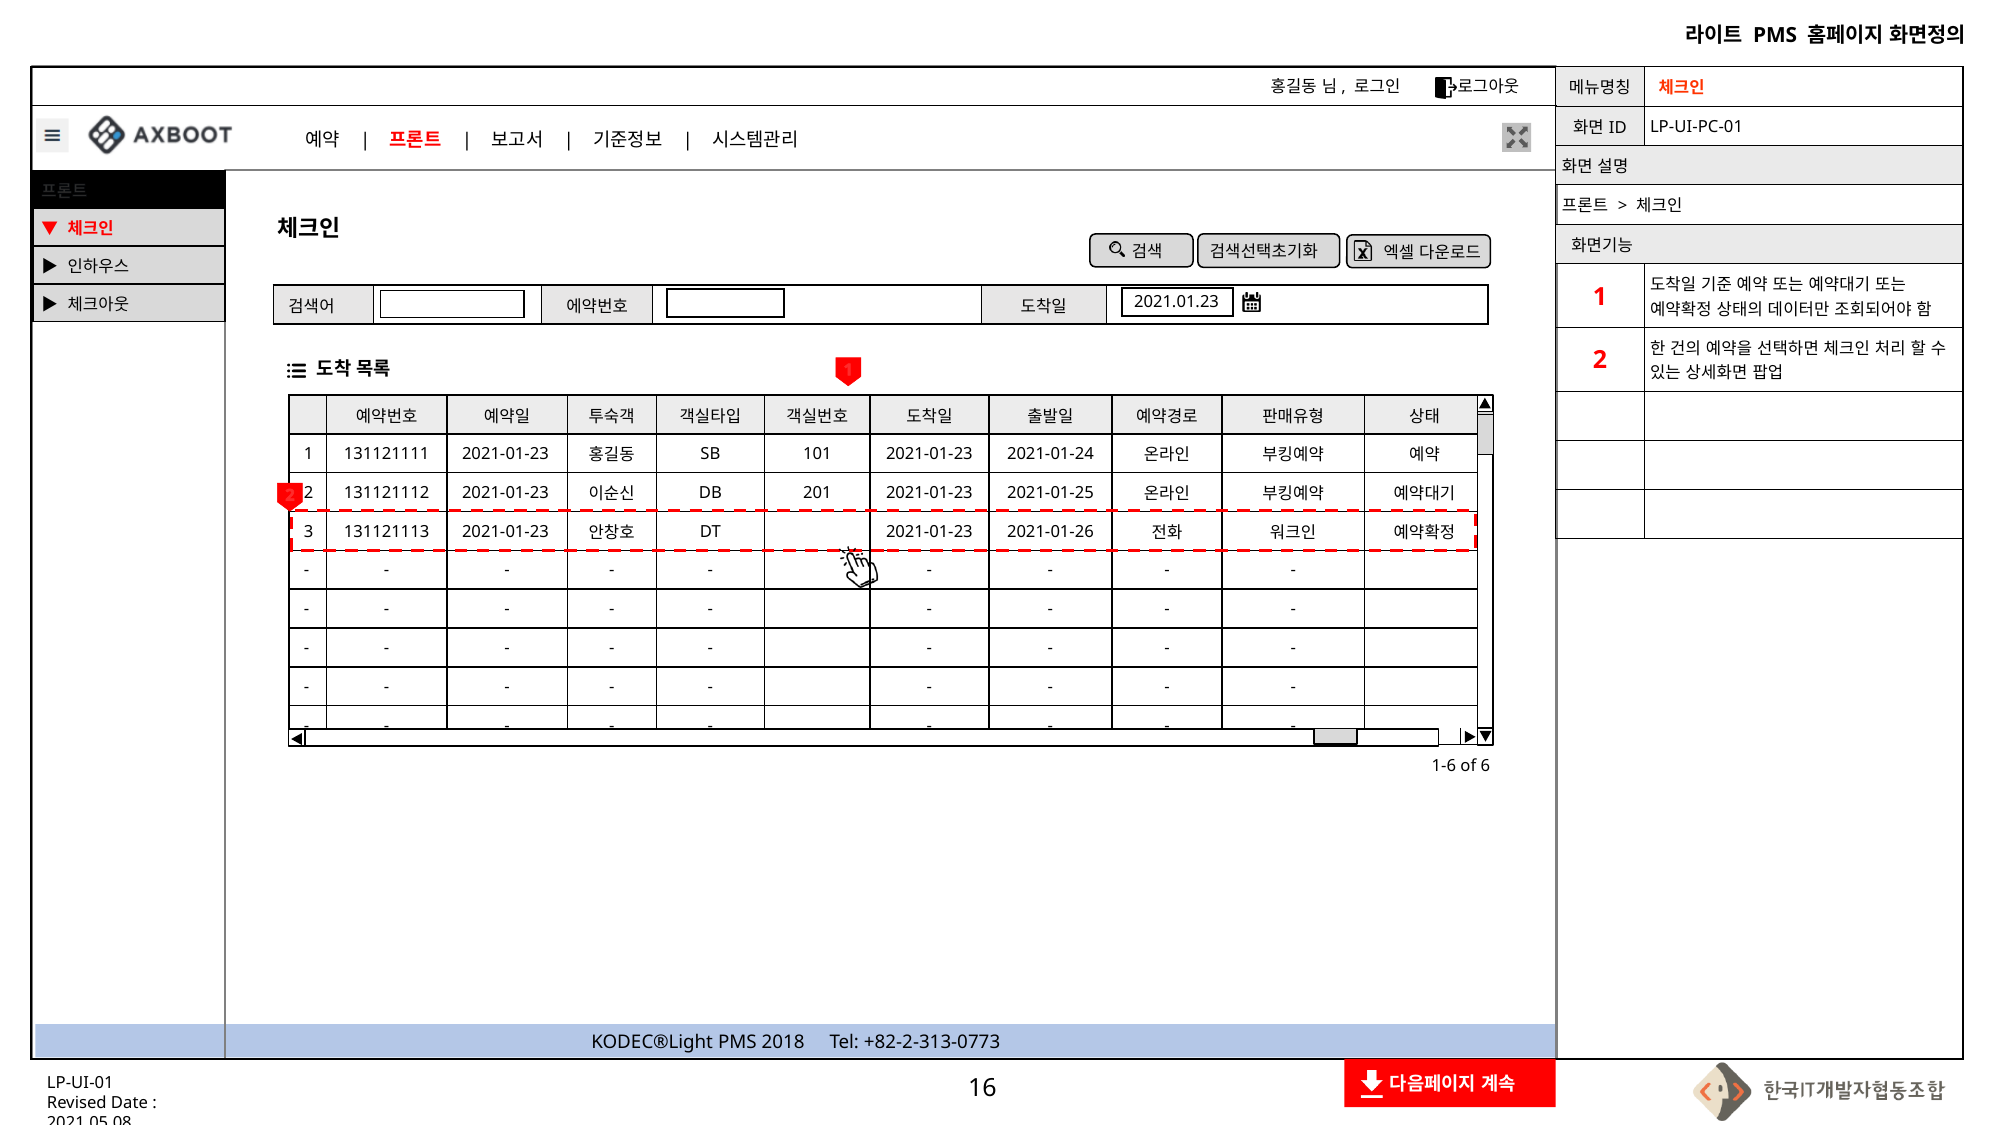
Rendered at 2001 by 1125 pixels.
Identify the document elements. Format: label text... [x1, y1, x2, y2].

table_cell 화면기능 [1556, 225, 1962, 263]
table_cell 프론트 > 체크인 [1556, 185, 1962, 224]
table_cell 1 [1556, 264, 1644, 327]
table_cell SB [657, 435, 764, 472]
picture [36, 114, 245, 158]
table_cell 2021-01-24 [990, 435, 1111, 472]
table_cell - [290, 706, 326, 728]
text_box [1477, 395, 1494, 746]
table_cell - [1223, 629, 1364, 666]
table_cell - [448, 629, 567, 666]
table_cell - [290, 629, 326, 666]
text_box 1-6 of 6 [1416, 747, 1506, 782]
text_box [1502, 122, 1532, 153]
picture [1686, 1060, 1952, 1125]
table_cell - [1223, 668, 1364, 705]
table_cell - [990, 706, 1111, 728]
text_box 예약 | 프론트 | 보고서 | 기준정보 | 시스템관리 [293, 121, 812, 156]
table_header 판매유형 [1223, 396, 1364, 433]
table_cell 홍길동 [568, 435, 656, 472]
text_box 1 [834, 356, 862, 388]
table_cell [1556, 392, 1644, 440]
table_cell [765, 629, 869, 666]
table_cell 부킹예약 [1223, 435, 1364, 472]
table_header [290, 396, 326, 433]
table_cell - [1113, 551, 1221, 588]
table_cell 101 [765, 435, 869, 472]
table_header 도착일 [982, 286, 1106, 323]
table_cell - [327, 668, 446, 705]
table_header 상태 [1365, 396, 1477, 433]
table_header [374, 286, 541, 323]
table_header 객실타입 [657, 396, 764, 433]
table_cell 예약 [1365, 435, 1477, 472]
table_cell - [290, 668, 326, 705]
table_cell - [657, 629, 764, 666]
text_box 체크인 [262, 205, 357, 248]
table_cell - [990, 668, 1111, 705]
table_cell [1645, 441, 1962, 489]
table_header 검색어 [274, 286, 373, 323]
table_cell - [327, 629, 446, 666]
table_cell DB [657, 473, 764, 510]
table_cell 2 [1556, 328, 1644, 391]
table_header [1107, 286, 1487, 323]
table_cell 한 건의 예약을 선택하면 체크인 처리 할 수 있는 상세화면 팝업 [1645, 328, 1962, 391]
table_cell 이순신 [568, 473, 656, 510]
table_cell 화면ID [1556, 107, 1644, 145]
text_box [1344, 1058, 1556, 1108]
table_cell - [290, 590, 326, 627]
table_cell [1645, 490, 1962, 538]
table_cell - [1113, 590, 1221, 627]
table_cell - [448, 668, 567, 705]
table_cell [765, 590, 869, 627]
table_cell - [448, 590, 567, 627]
table_header 프론트 [34, 171, 224, 207]
table_cell - [879, 551, 988, 588]
table_header 예약번호 [327, 396, 446, 433]
table_cell - [1223, 706, 1364, 728]
text_box [1464, 730, 1476, 743]
table_header 체크인 [1645, 67, 1962, 106]
picture [287, 361, 306, 380]
table_cell - [568, 551, 656, 588]
table_cell [1365, 629, 1477, 666]
table_cell - [568, 668, 656, 705]
table_cell 2021-01-23 [448, 473, 567, 510]
table_cell - [657, 668, 764, 705]
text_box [1346, 234, 1502, 270]
picture [837, 546, 879, 588]
table_cell LP-UI-PC-01 [1645, 107, 1962, 145]
table_cell 예약대기 [1365, 473, 1477, 510]
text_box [1195, 233, 1344, 269]
table_cell - [568, 590, 656, 627]
table_cell - [568, 629, 656, 666]
table_cell [1645, 392, 1962, 440]
table_cell 131121111 [327, 435, 446, 472]
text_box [288, 728, 1439, 747]
table_cell - [327, 590, 446, 627]
table_cell 부킹예약 [1223, 473, 1364, 510]
table_cell 2021-01-23 [871, 473, 988, 510]
table_cell 2021-01-25 [990, 473, 1111, 510]
table_cell 도착일 기준 예약 또는 예약대기 또는 예약확정 상태의 데이터만 조회되어야 함 [1645, 264, 1962, 327]
table_cell 131121112 [327, 473, 446, 510]
table_cell 2021-01-23 [448, 435, 567, 472]
table_cell 2021-01-23 [871, 435, 988, 472]
picture [1435, 77, 1457, 99]
table_cell [765, 551, 837, 588]
table_header 예약경로 [1113, 396, 1221, 433]
table_cell - [290, 551, 326, 588]
table_cell - [568, 706, 656, 728]
table_cell 온라인 [1113, 435, 1221, 472]
table_header 예약일 [448, 396, 567, 433]
table_cell [1365, 706, 1477, 744]
table_cell - [327, 551, 446, 588]
text_box 도착 목록 [302, 349, 406, 387]
table_cell [1365, 668, 1477, 705]
slide_number 16 [953, 1064, 1028, 1124]
table_cell ▼ 체크인 [34, 209, 224, 245]
table_cell ▶ 인하우스 [34, 247, 224, 283]
table_cell [765, 668, 869, 705]
table_cell [1365, 551, 1477, 588]
table_cell - [871, 590, 988, 627]
table_cell 1 [290, 435, 326, 472]
table_cell - [871, 629, 988, 666]
table_cell - [657, 706, 764, 728]
table_cell [1556, 490, 1644, 538]
table_cell - [657, 590, 764, 627]
table_cell [1556, 441, 1644, 489]
table_cell - [1223, 551, 1364, 588]
text_box [291, 510, 1477, 552]
table_header 메뉴명칭 [1556, 67, 1644, 106]
table_cell 화면 설명 [1556, 146, 1962, 184]
table_cell - [657, 551, 764, 588]
text_box 2 [276, 482, 304, 513]
table_cell - [871, 706, 988, 728]
table_cell - [327, 706, 446, 728]
text_box [30, 66, 1964, 1060]
picture [1242, 292, 1261, 312]
text_box 홍길동 님, 로그인 로그아웃 [1223, 68, 1535, 103]
table_cell [1365, 590, 1477, 627]
table_cell - [1113, 629, 1221, 666]
table_cell - [871, 668, 988, 705]
table_cell 201 [765, 473, 869, 510]
text_box 2021.01.23 [1119, 283, 1234, 319]
table_cell - [1113, 706, 1221, 728]
table_header 도착일 [871, 396, 988, 433]
table_header 에약번호 [542, 286, 652, 323]
table_cell - [990, 629, 1111, 666]
table_header 출발일 [990, 396, 1111, 433]
table_header 투숙객 [568, 396, 656, 433]
table_cell ▶ 체크아웃 [34, 285, 224, 321]
table_cell - [990, 590, 1111, 627]
table_cell - [1223, 590, 1364, 627]
table_cell [765, 706, 869, 728]
table_cell 2 [290, 473, 326, 510]
table_header [653, 286, 981, 323]
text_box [1089, 233, 1194, 269]
text_box [666, 288, 785, 318]
table_header 객실번호 [765, 396, 869, 433]
table_cell - [1113, 668, 1221, 705]
table_cell 온라인 [1113, 473, 1221, 510]
table_cell - [448, 551, 567, 588]
table_cell - [448, 706, 567, 728]
table_cell - [990, 551, 1111, 588]
